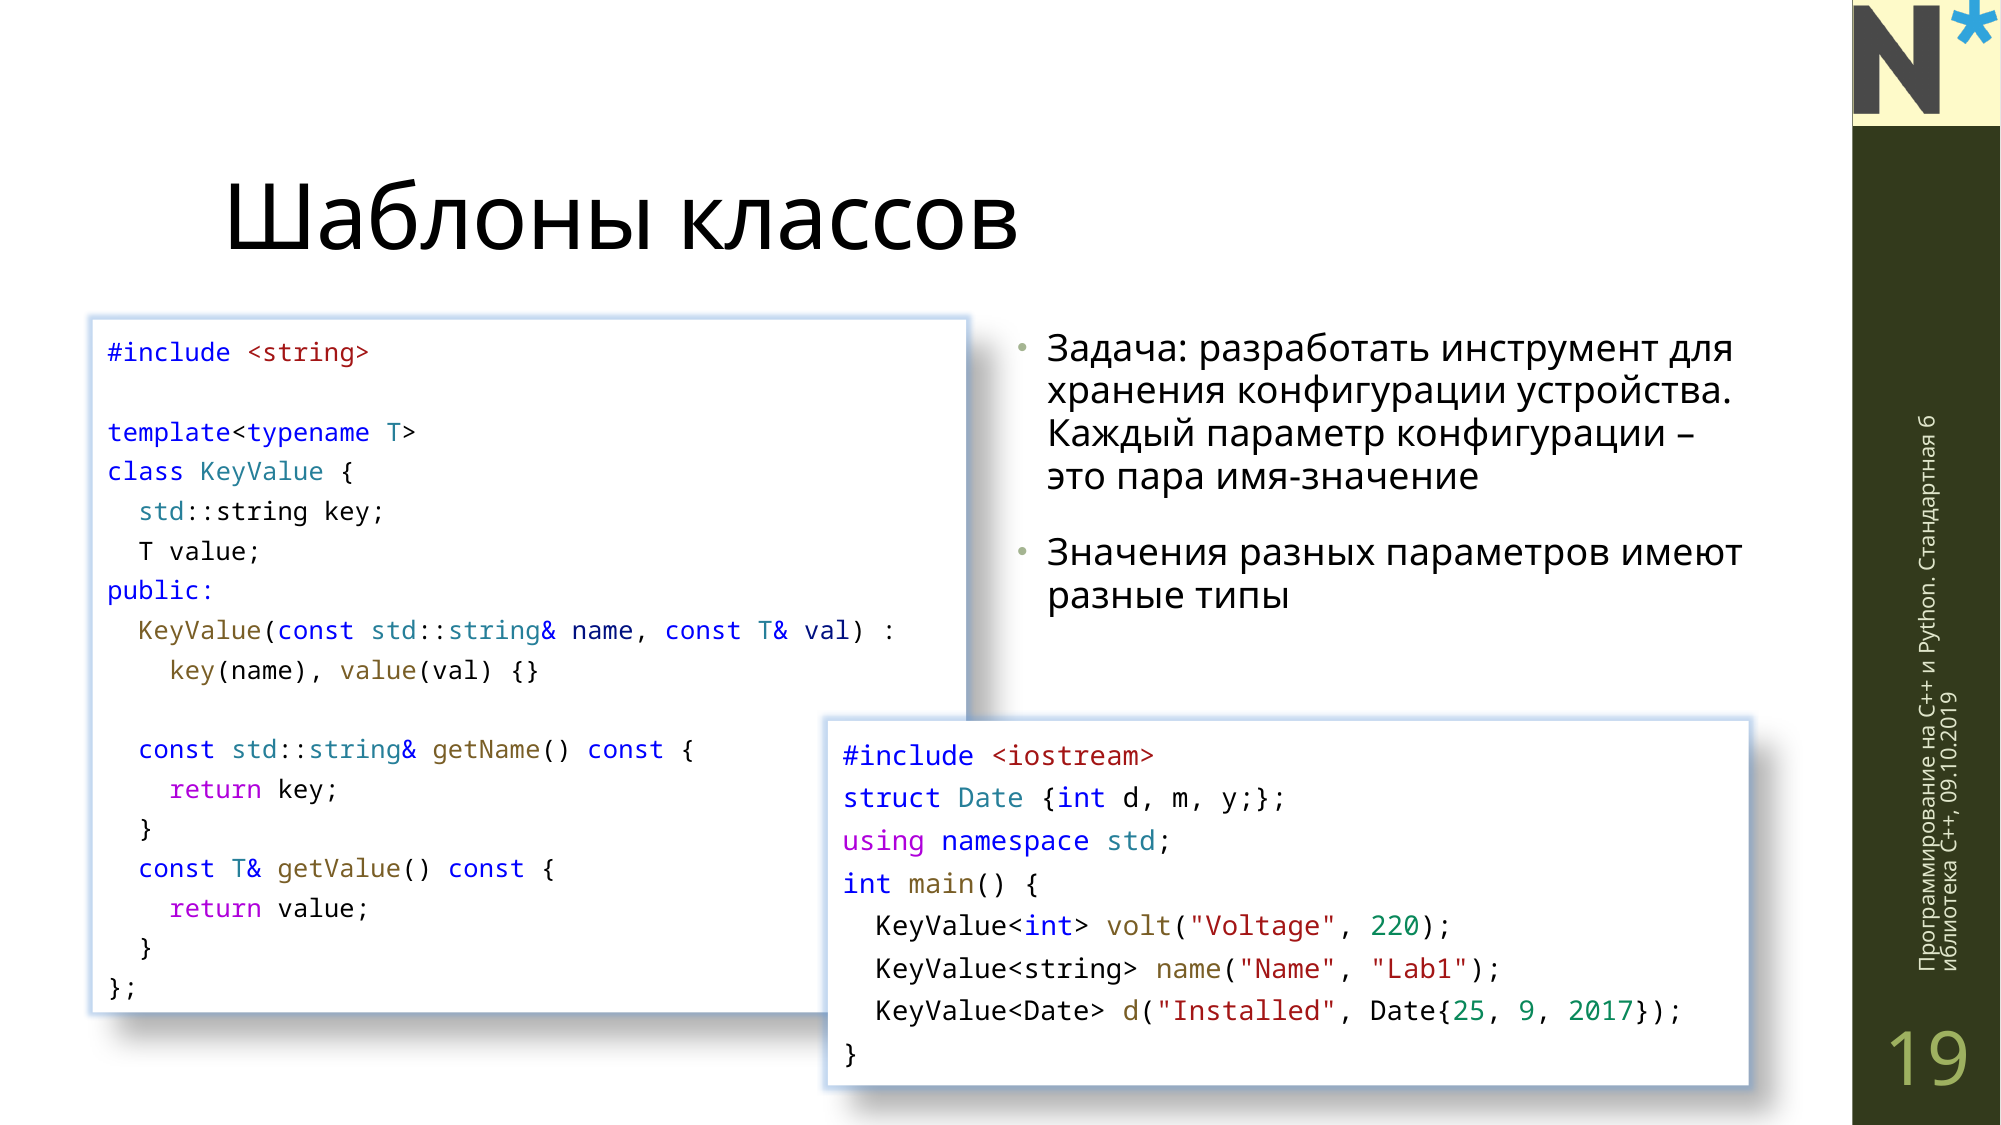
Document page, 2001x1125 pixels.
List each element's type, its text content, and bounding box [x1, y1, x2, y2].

list Задача: разработать инструмент для хранения конфигурации устройства. Каждый параметр конфигурации – это пара имя-значение Значения разных параметров имеют разные типы [1001, 319, 1764, 656]
footer Программирование на C++ и Python. Стандартная библиотека C++, 09.10.2019 [1897, 400, 1958, 988]
text_box #include <iostream> struct Date {int d, m, y;}; using namespace std; int main() { KeyValue<int> volt("Voltage", 220); KeyValue<string> name("Name", "Lab1"); KeyValue<Date> d("Installed", Date{25, 9, 2017}); } [827, 720, 1750, 1087]
picture [1852, 0, 2001, 126]
title Шаблоны классов [206, 60, 1797, 278]
text_box #include <string> template<typename T> class KeyValue { std::string key; T value; public: KeyValue(const std::string& name, const T& val) : key(name), value(val) {} const std::string& getName() const { return key; } const T& getValue() const { return value; } }; [92, 318, 967, 1014]
slide_number 19 [1852, 1012, 2000, 1110]
